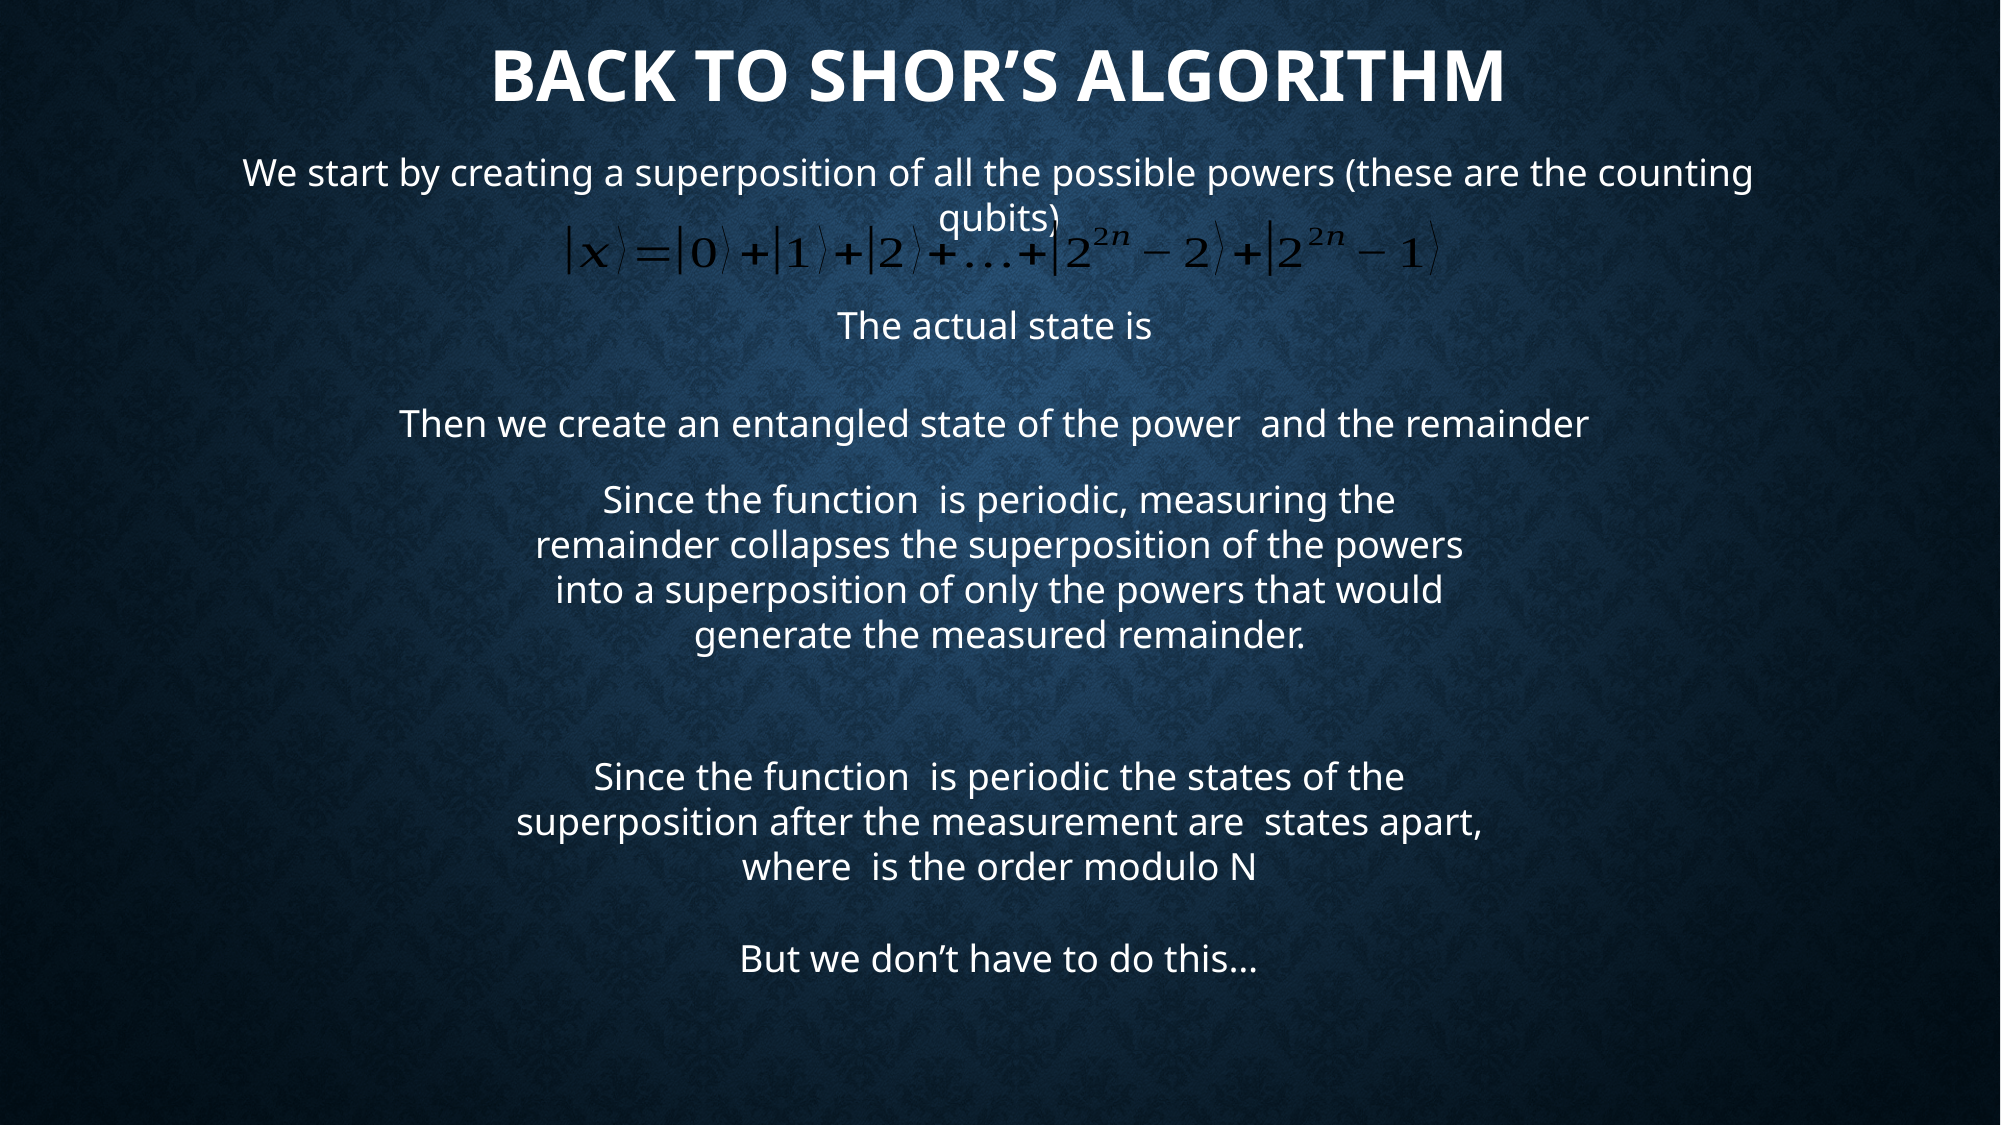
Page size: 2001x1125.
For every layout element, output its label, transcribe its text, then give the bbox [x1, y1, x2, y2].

text_box But we don’t have to do this… [654, 928, 1344, 988]
text_box We start by creating a superposition of all the possible powers (these are the counting qubits) [168, 142, 1830, 247]
title Back to shor’s algorithm [149, 31, 1849, 127]
